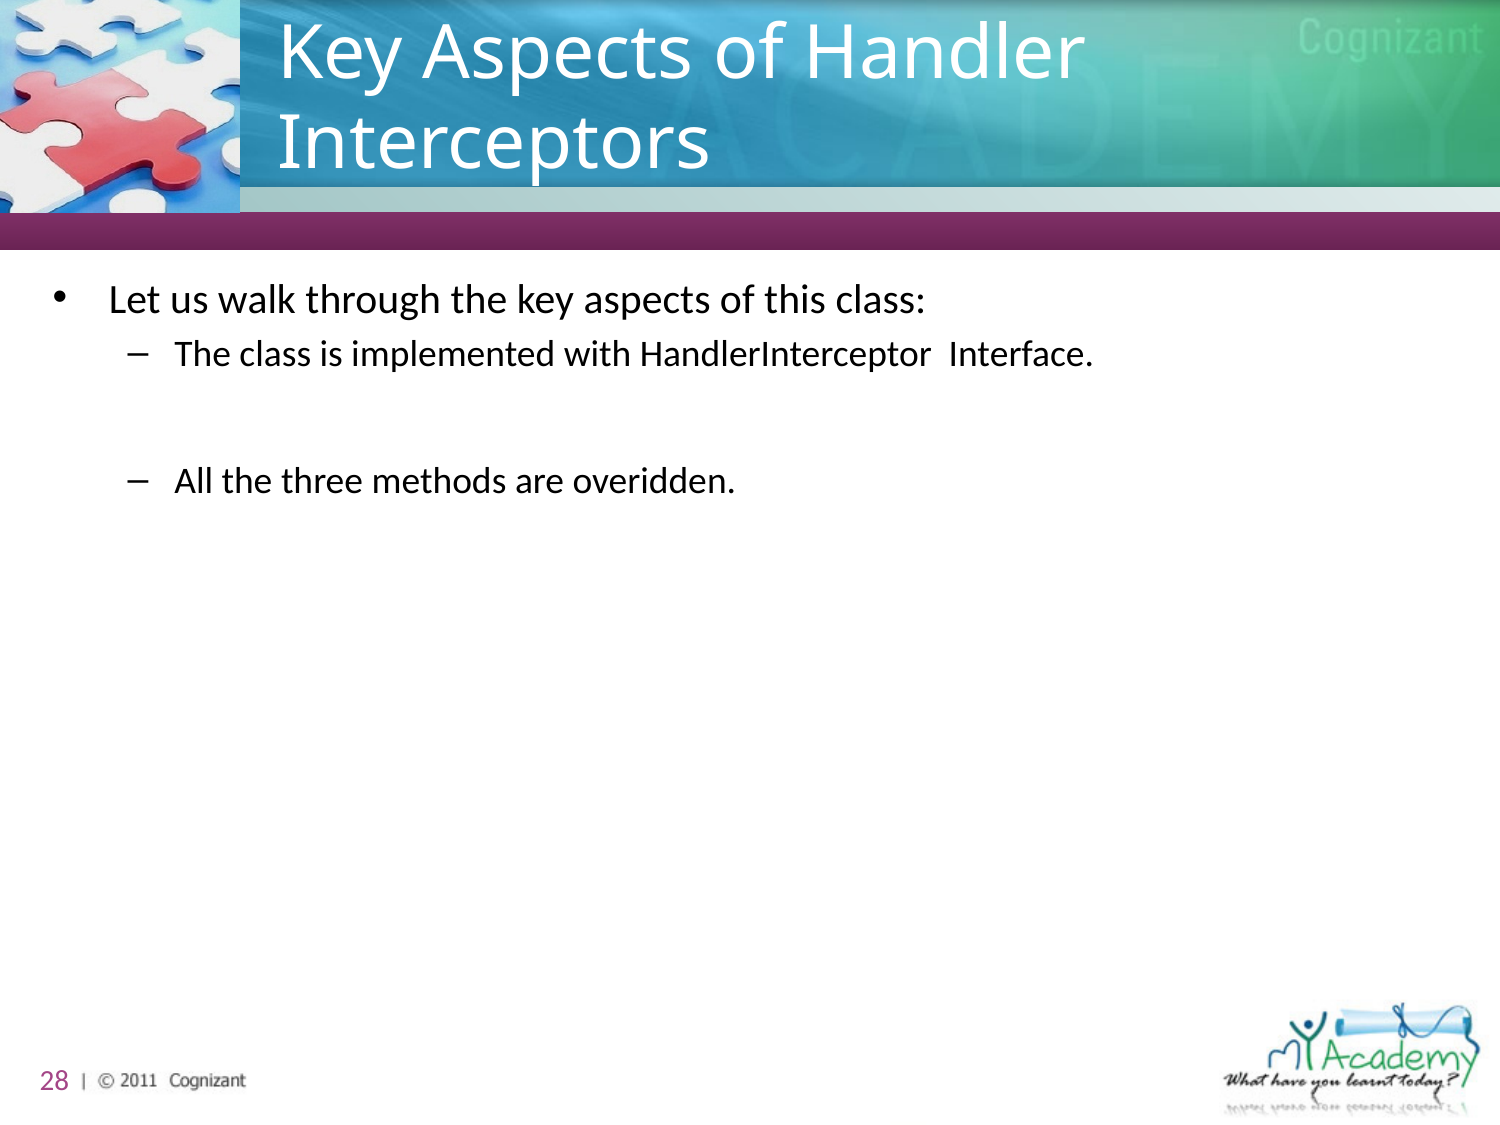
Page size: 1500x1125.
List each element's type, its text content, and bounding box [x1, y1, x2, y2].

text_box 28 [24, 1054, 100, 1100]
title Key Aspects of Handler Interceptors [262, 0, 1500, 188]
list Let us walk through the key aspects of this class: The class is implemented with HandlerInterceptor Interface. All the three methods are overidden. [37, 263, 1463, 1076]
picture [0, 0, 262, 213]
picture [0, 250, 1500, 1125]
